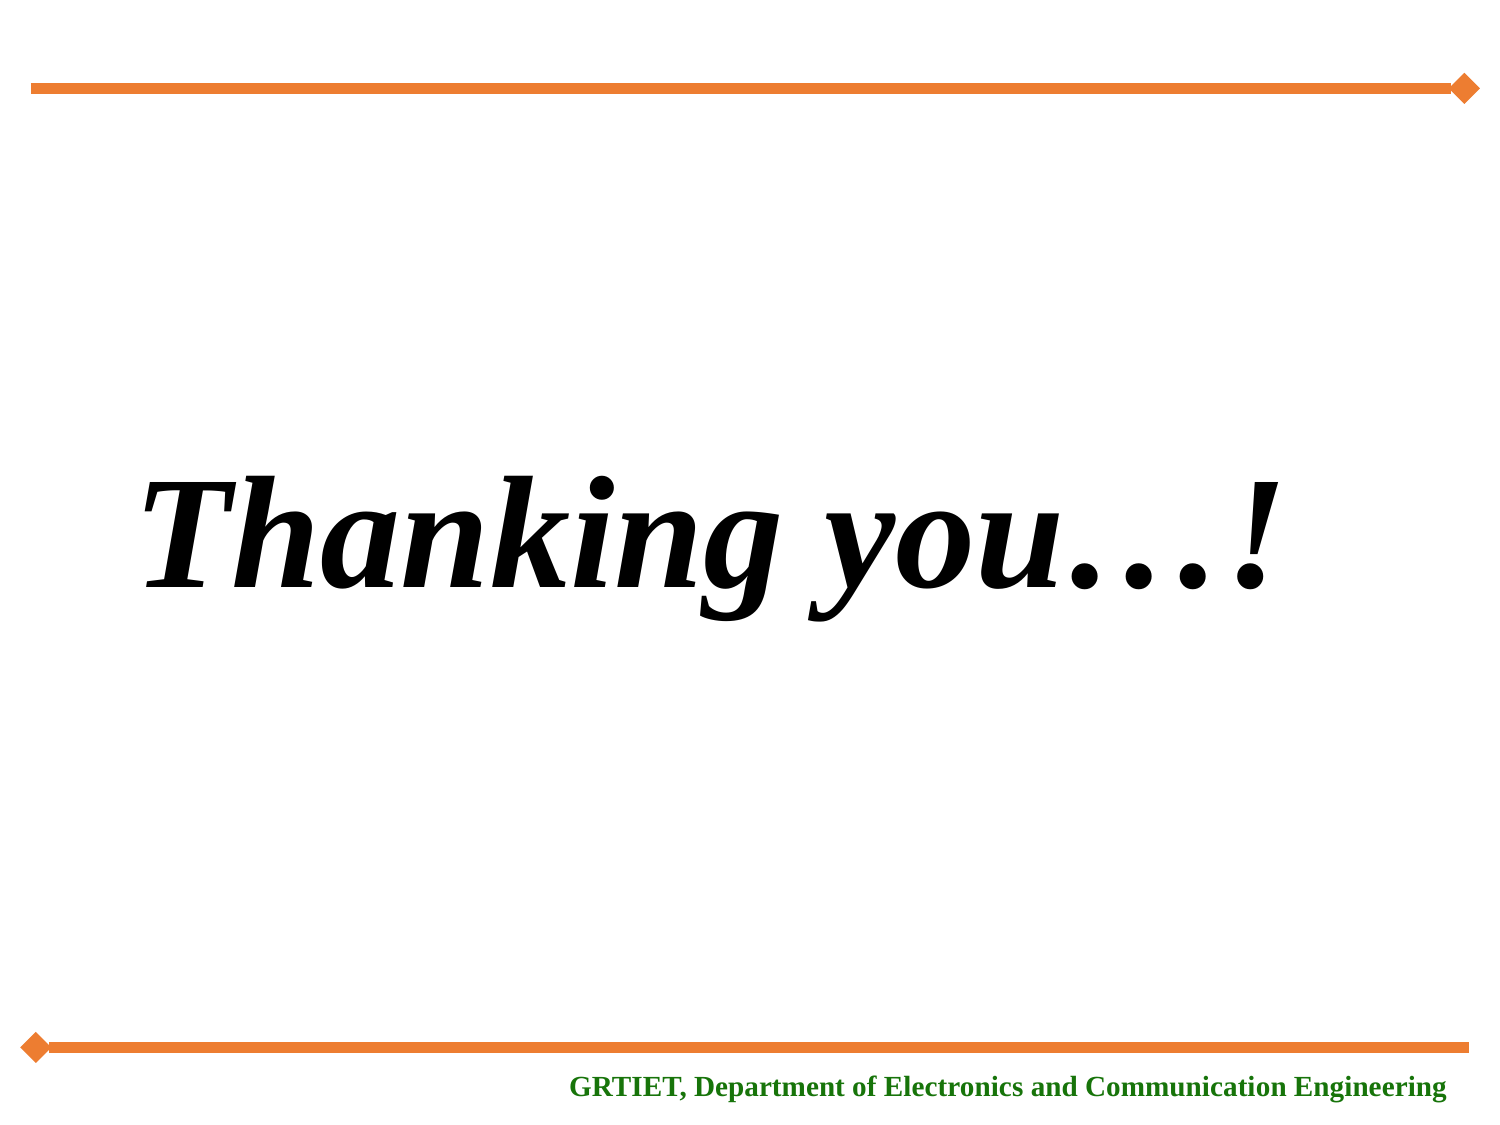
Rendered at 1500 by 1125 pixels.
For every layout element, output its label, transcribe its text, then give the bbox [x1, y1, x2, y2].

text_box Thanking you…! [118, 420, 1463, 628]
text_box GRTIET, Department of Electronics and Communication Engineering [75, 1059, 1463, 1110]
